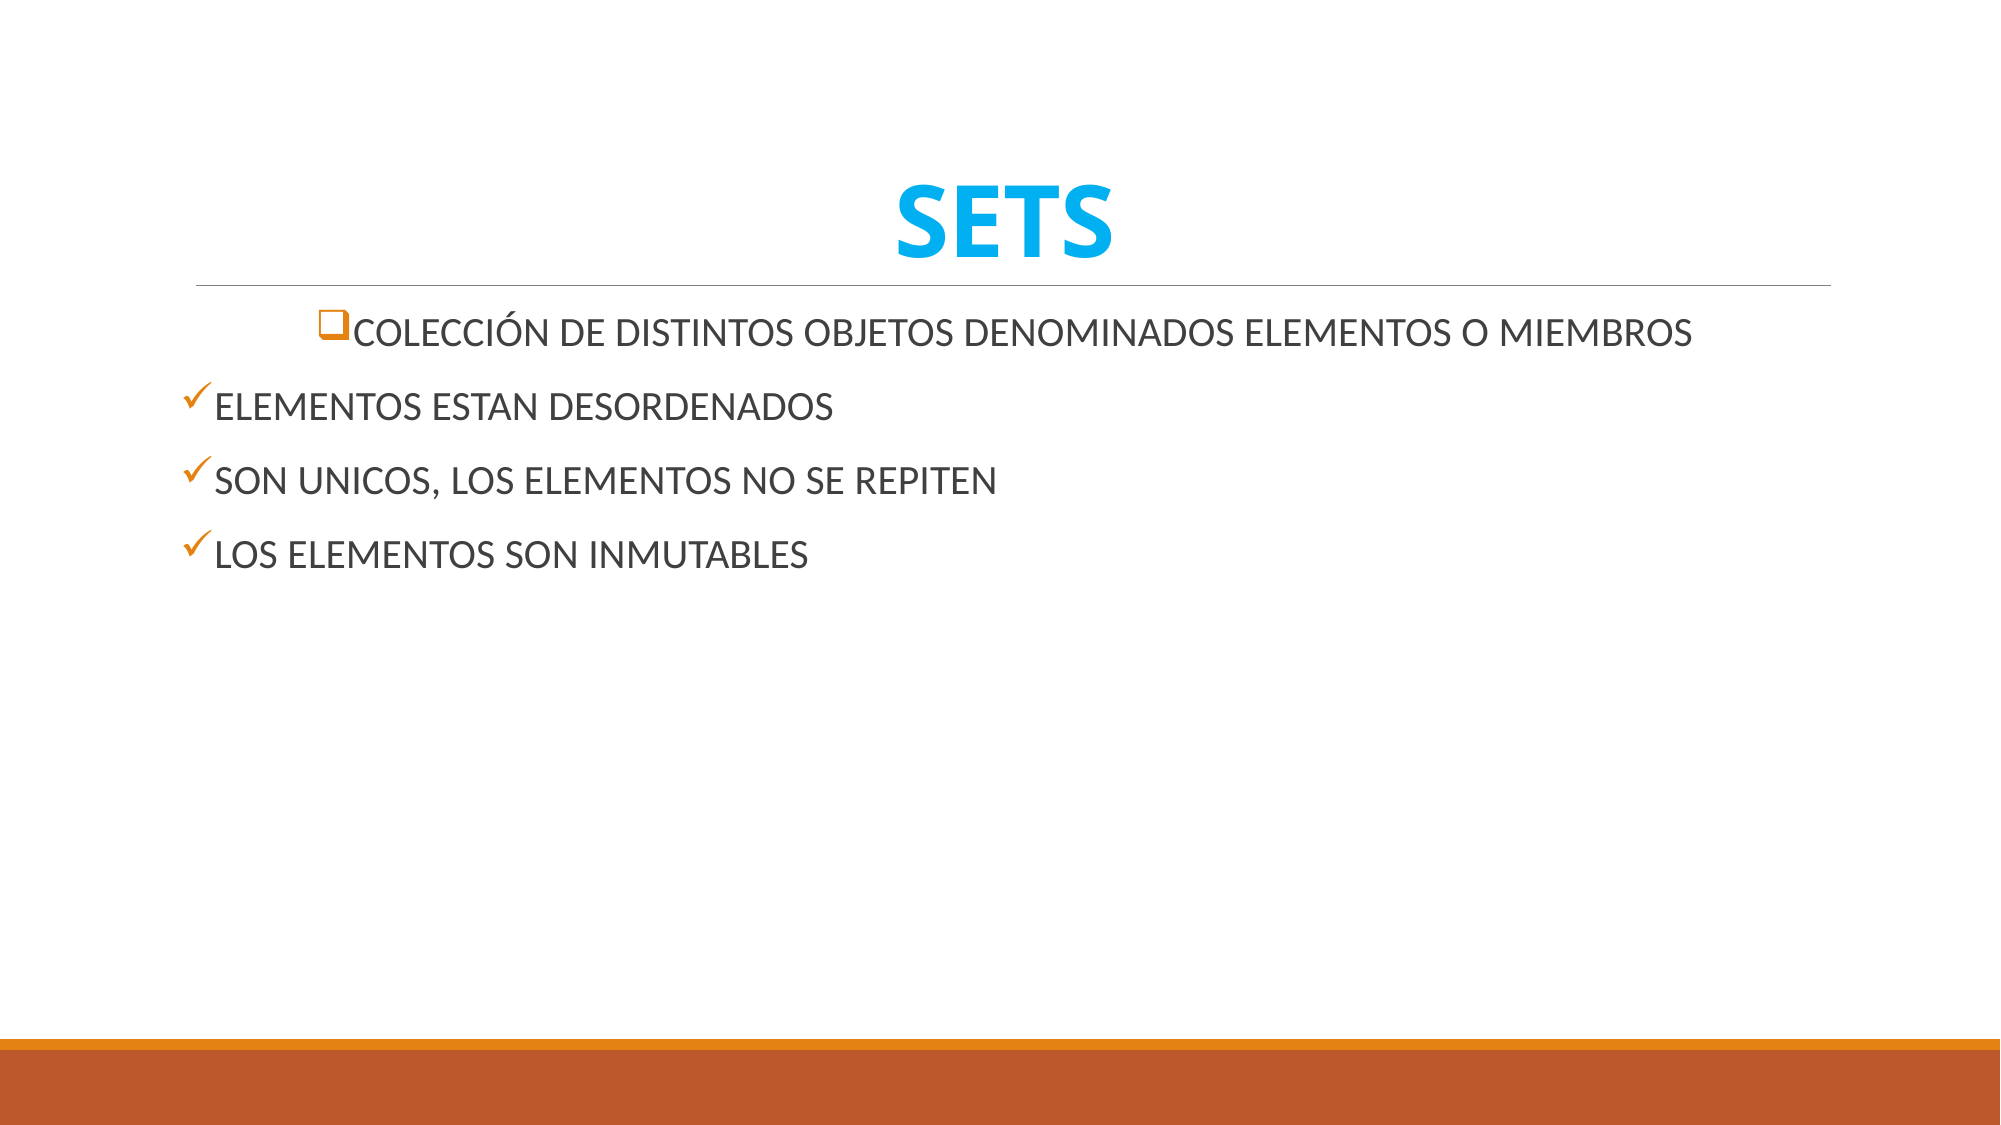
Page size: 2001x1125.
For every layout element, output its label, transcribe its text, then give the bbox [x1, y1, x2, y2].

list COLECCIÓN DE DISTINTOS OBJETOS DENOMINADOS ELEMENTOS O MIEMBROS ELEMENTOS ESTAN DESORDENADOS SON UNICOS, LOS ELEMENTOS NO SE REPITEN LOS ELEMENTOS SON INMUTABLES [180, 302, 1830, 963]
title SETS [180, 47, 1830, 285]
